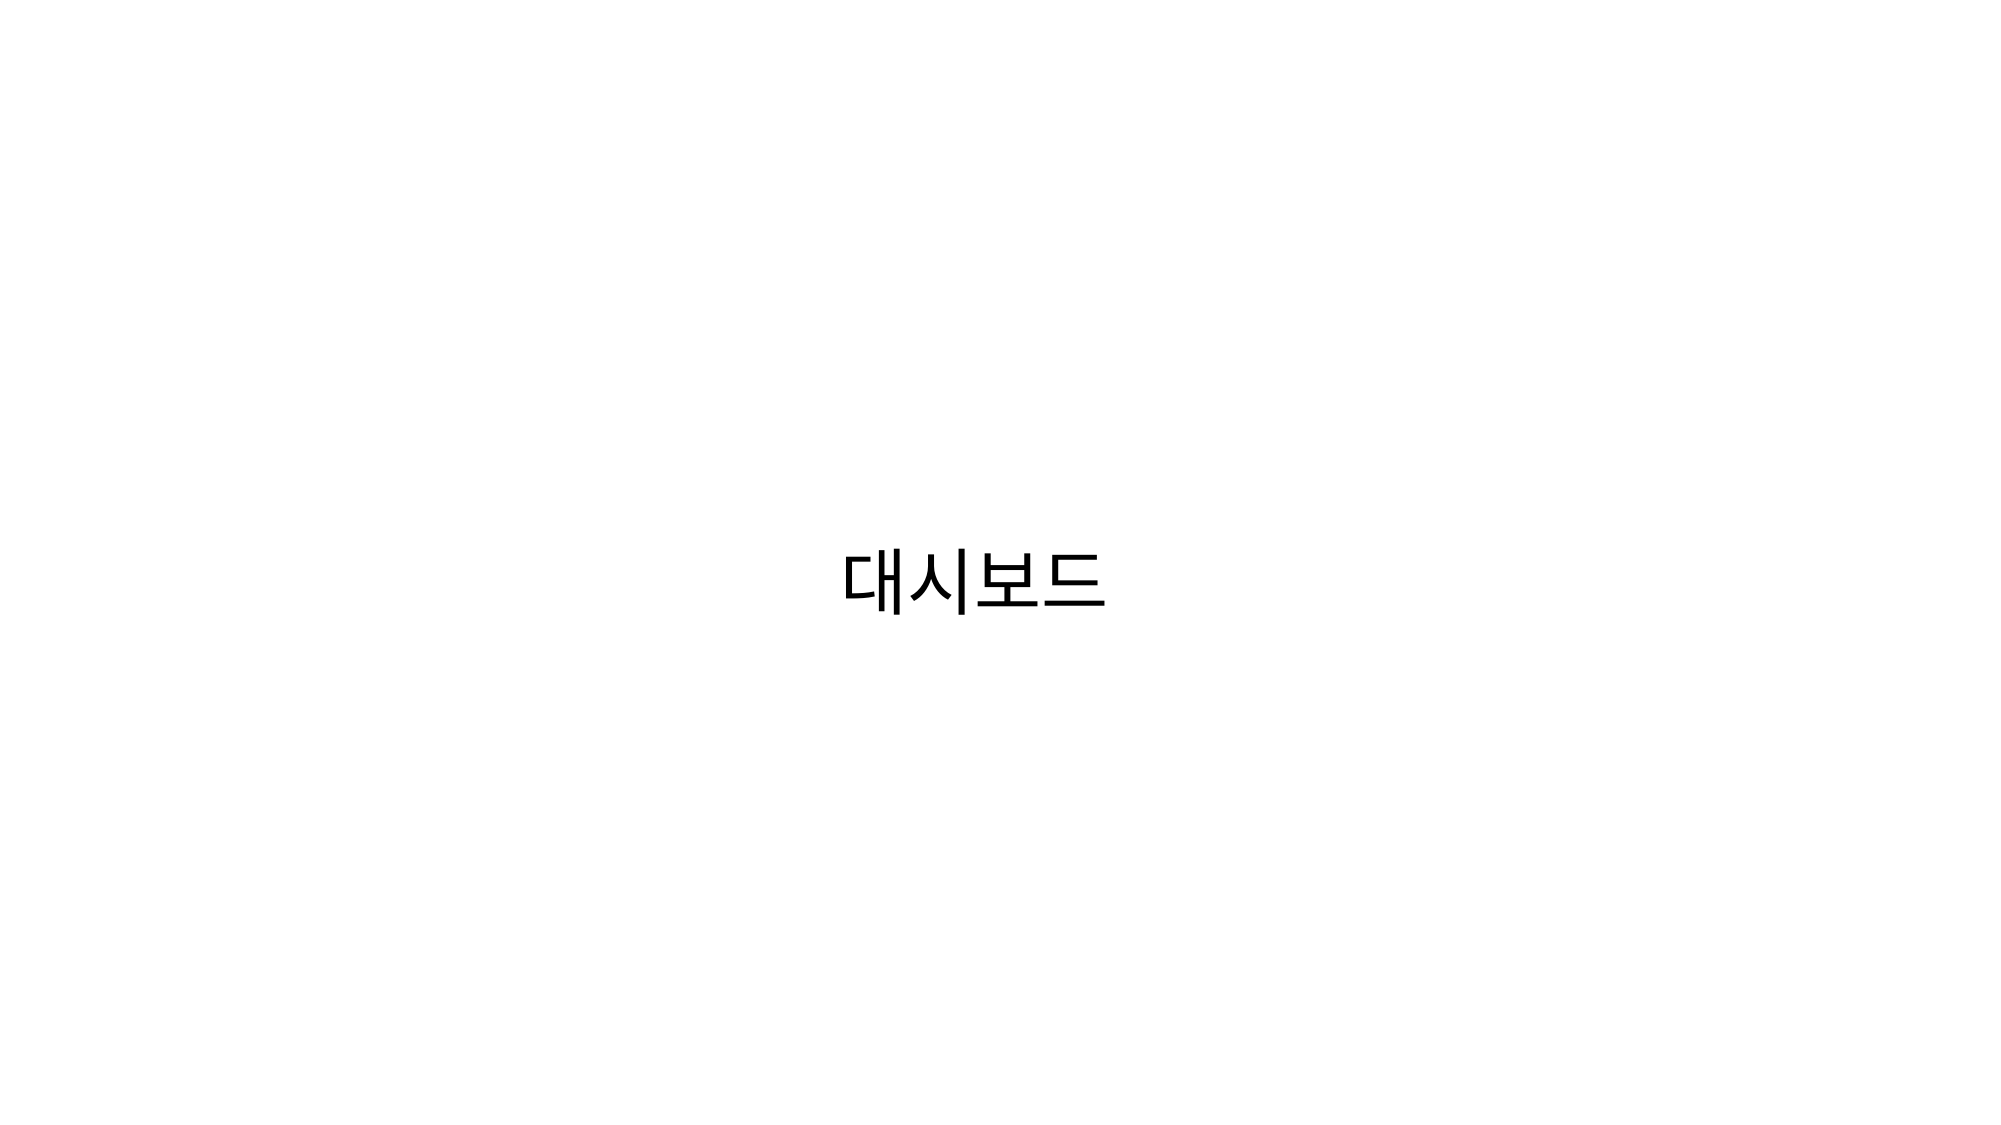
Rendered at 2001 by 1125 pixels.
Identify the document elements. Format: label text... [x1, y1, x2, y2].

text_box 대시보드 [554, 529, 1395, 632]
